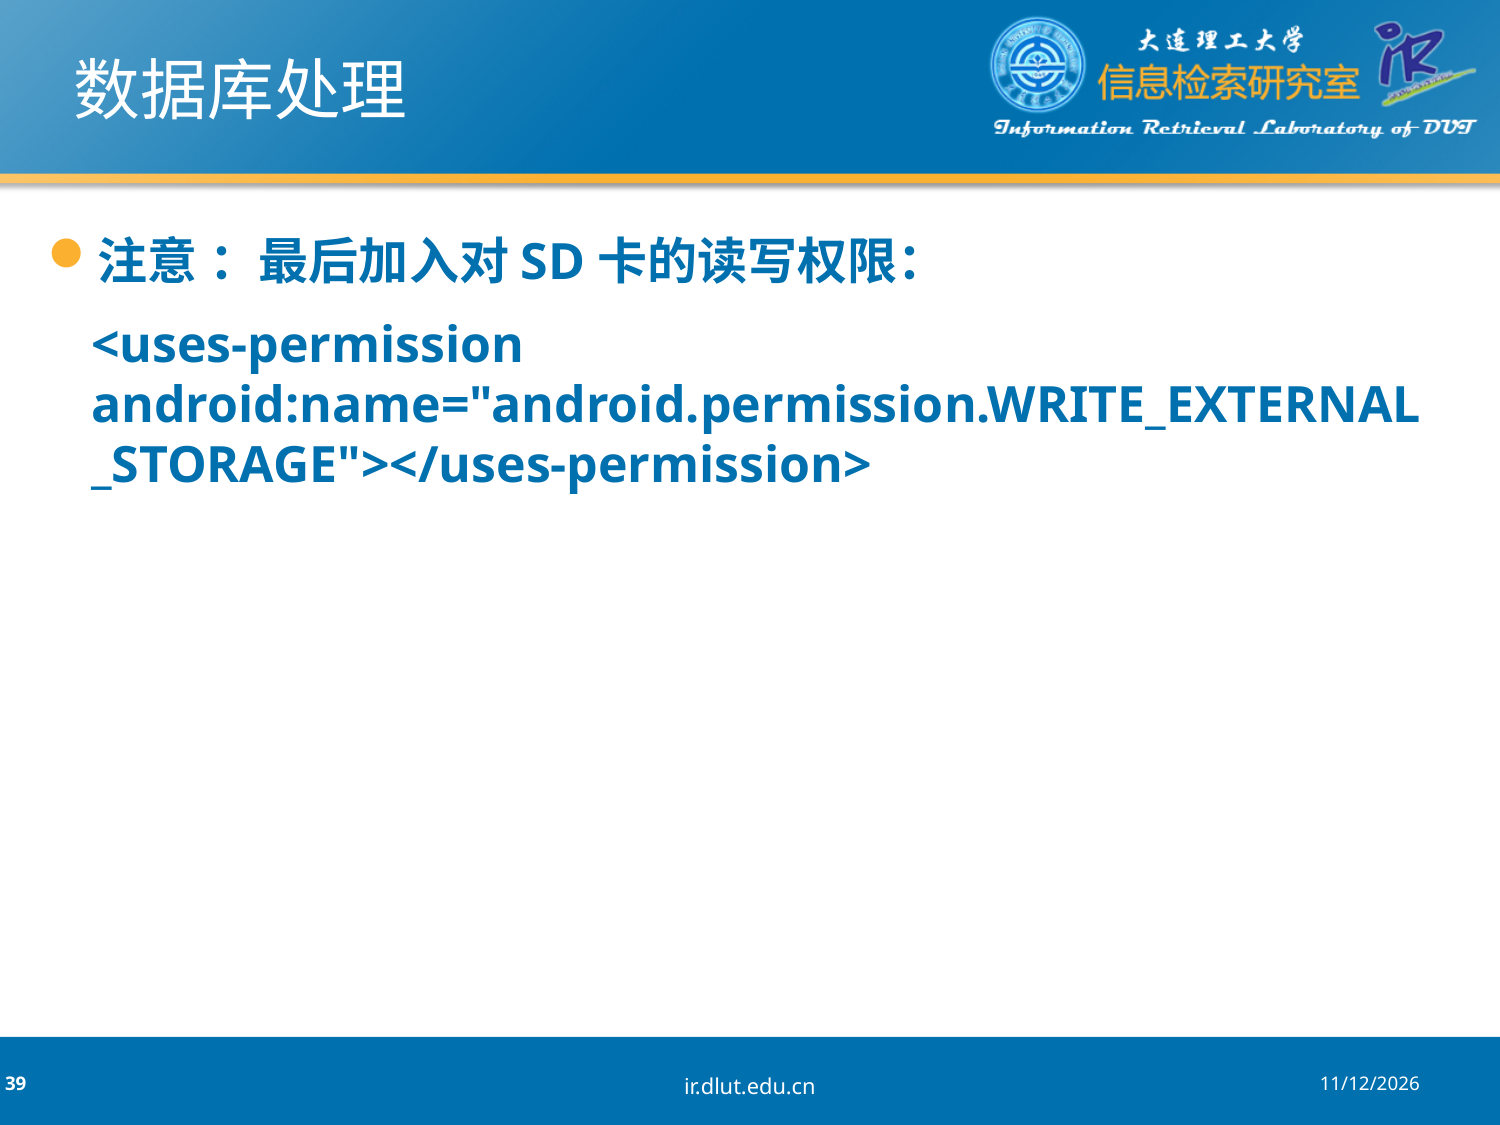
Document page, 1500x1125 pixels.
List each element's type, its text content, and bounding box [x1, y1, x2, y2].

title 数据库处理 [58, 39, 944, 137]
list 注意 ：最后加入对SD卡的读写权限： <uses-permission android:name="android.permission.WRITE_EXTERNAL_STORAGE"></uses-permission> [32, 222, 1454, 508]
picture [0, 0, 1500, 1125]
